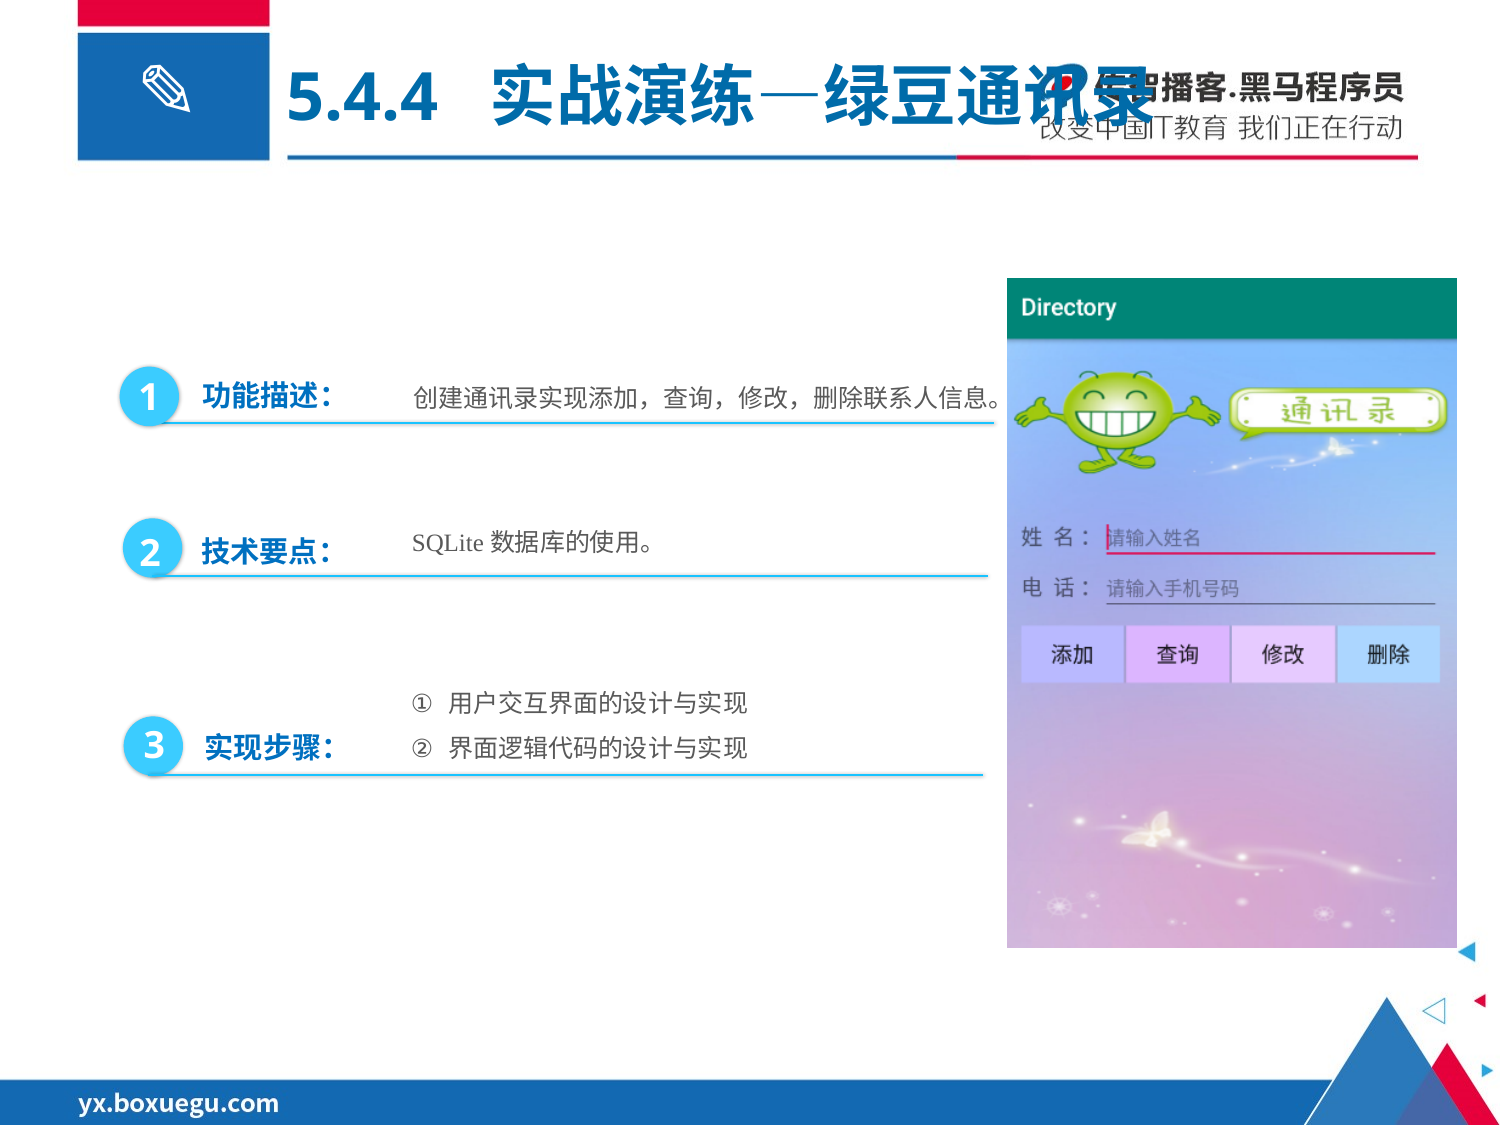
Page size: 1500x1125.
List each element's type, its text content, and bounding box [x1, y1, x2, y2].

text_box [119, 382, 123, 411]
text_box [41, 151, 853, 244]
text_box 实现步骤： [189, 714, 375, 772]
text_box [123, 730, 128, 762]
text_box 用户交互界面的设计与实现 界面逻辑代码的设计与实现 [396, 670, 999, 770]
text_box 技术要点： [186, 515, 377, 573]
text_box SQLite数据库的使用。 [397, 473, 681, 564]
text_box 功能描述： [187, 358, 377, 420]
text_box [175, 381, 179, 412]
picture [0, 0, 1500, 1125]
text_box 3 [128, 713, 180, 774]
text_box 创建通讯录实现添加，查询，修改，删除联系人信息。 [399, 366, 1007, 420]
text_box 5.4.4 实战演练—绿豆通讯录 [271, 30, 1258, 157]
text_box [176, 529, 183, 567]
text_box 2 [124, 521, 176, 581]
text_box 1 [123, 365, 175, 425]
